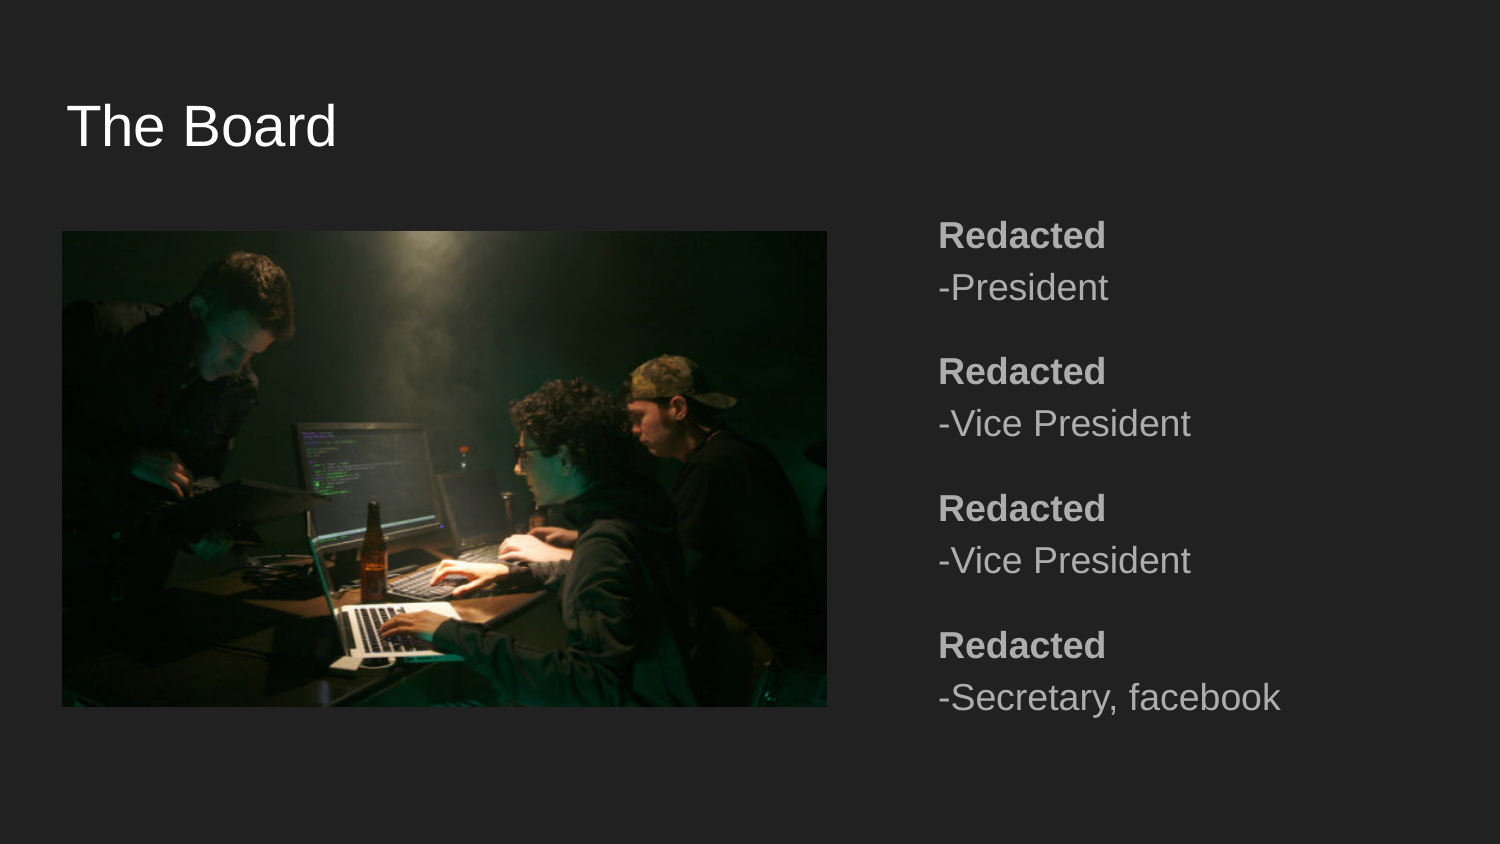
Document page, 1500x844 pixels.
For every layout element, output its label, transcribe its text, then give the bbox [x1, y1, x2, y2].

picture [61, 231, 827, 708]
title The Board [51, 72, 1449, 167]
list Redacted -President Redacted -Vice President Redacted -Vice President Redacted -Secretary, facebook [923, 189, 1500, 750]
